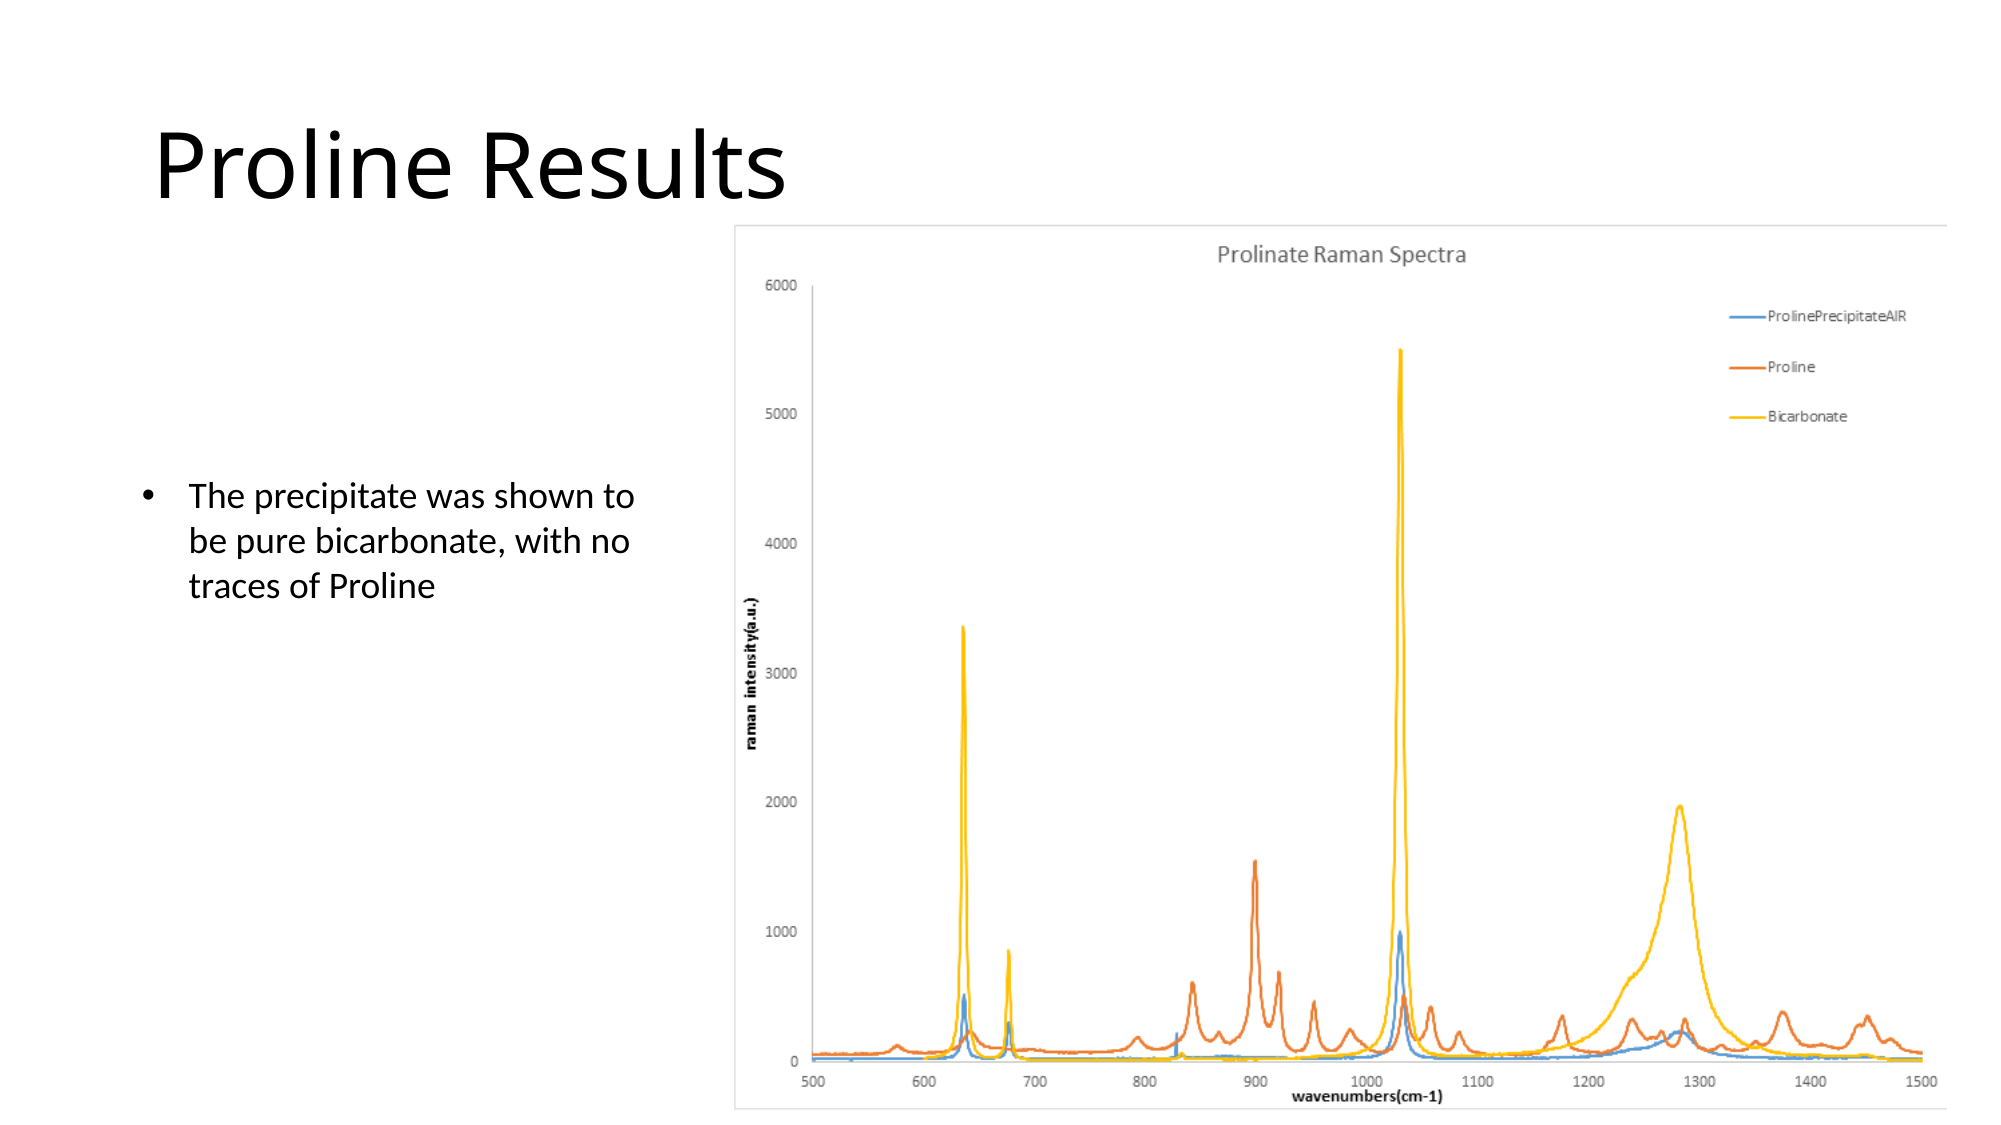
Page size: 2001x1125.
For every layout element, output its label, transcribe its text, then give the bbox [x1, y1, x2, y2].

title Proline Results [137, 59, 1863, 278]
picture [729, 221, 1947, 1111]
text_box The precipitate was shown to be pure bicarbonate, with no traces of Proline [127, 464, 680, 614]
